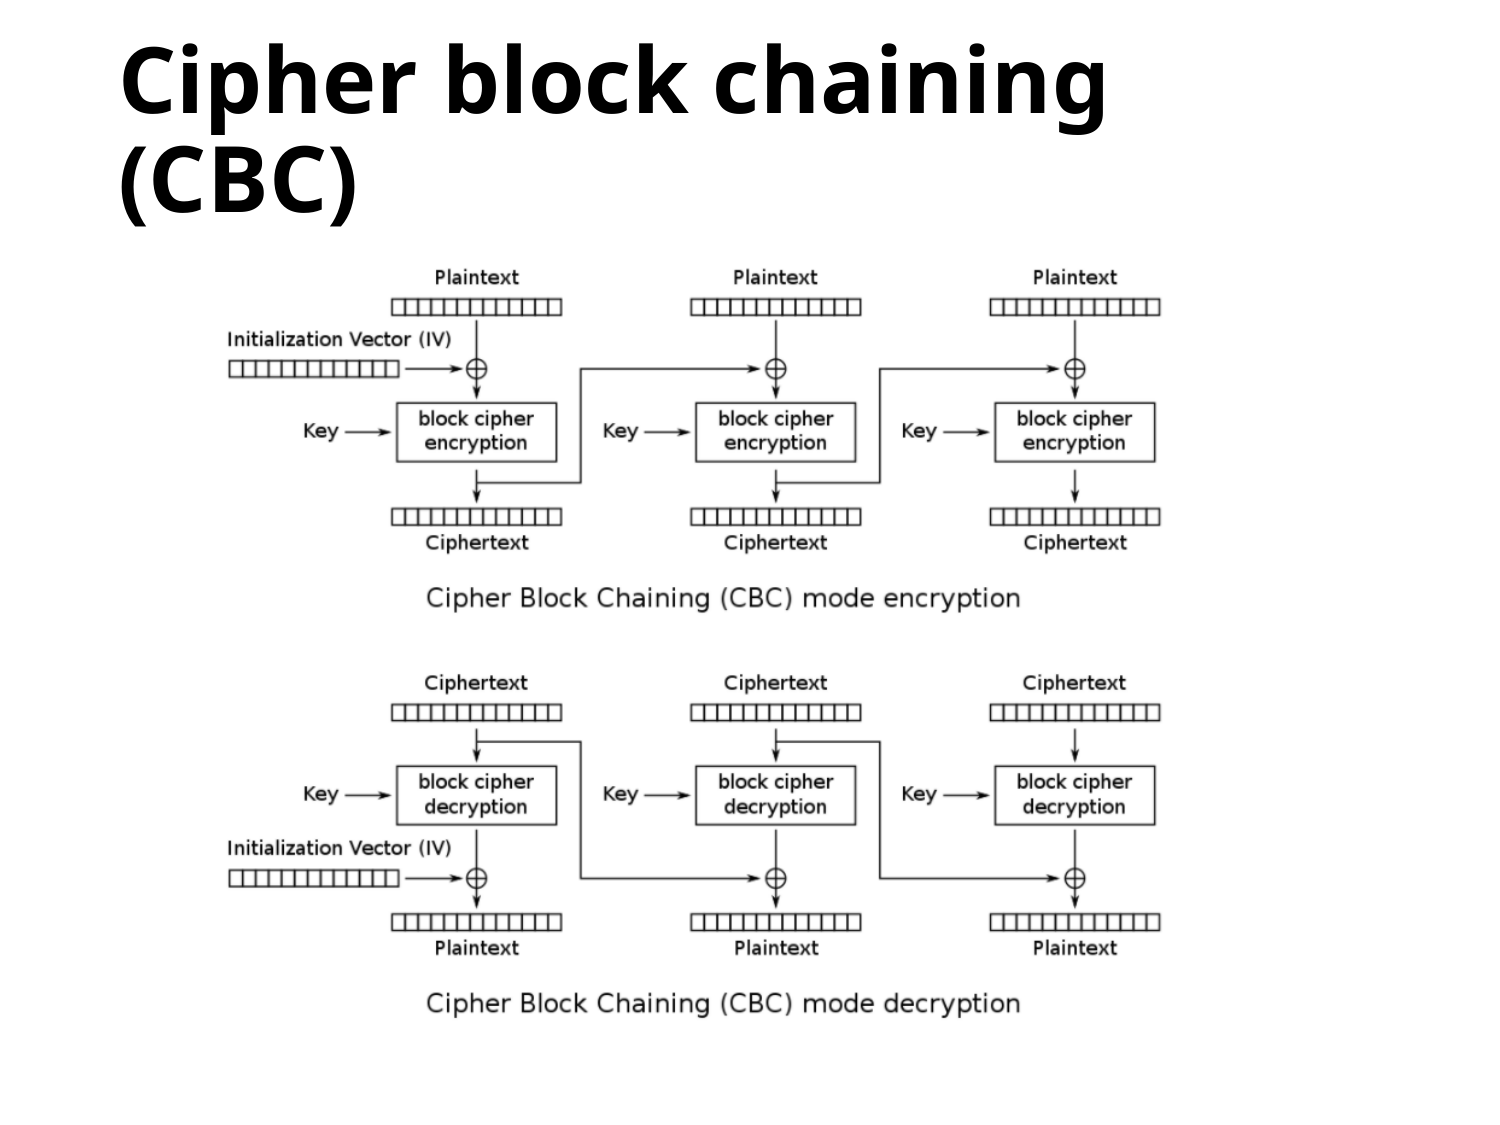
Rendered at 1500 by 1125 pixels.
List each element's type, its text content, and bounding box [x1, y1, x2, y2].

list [207, 241, 1189, 1041]
title Cipher block chaining (CBC) [103, 59, 1189, 208]
